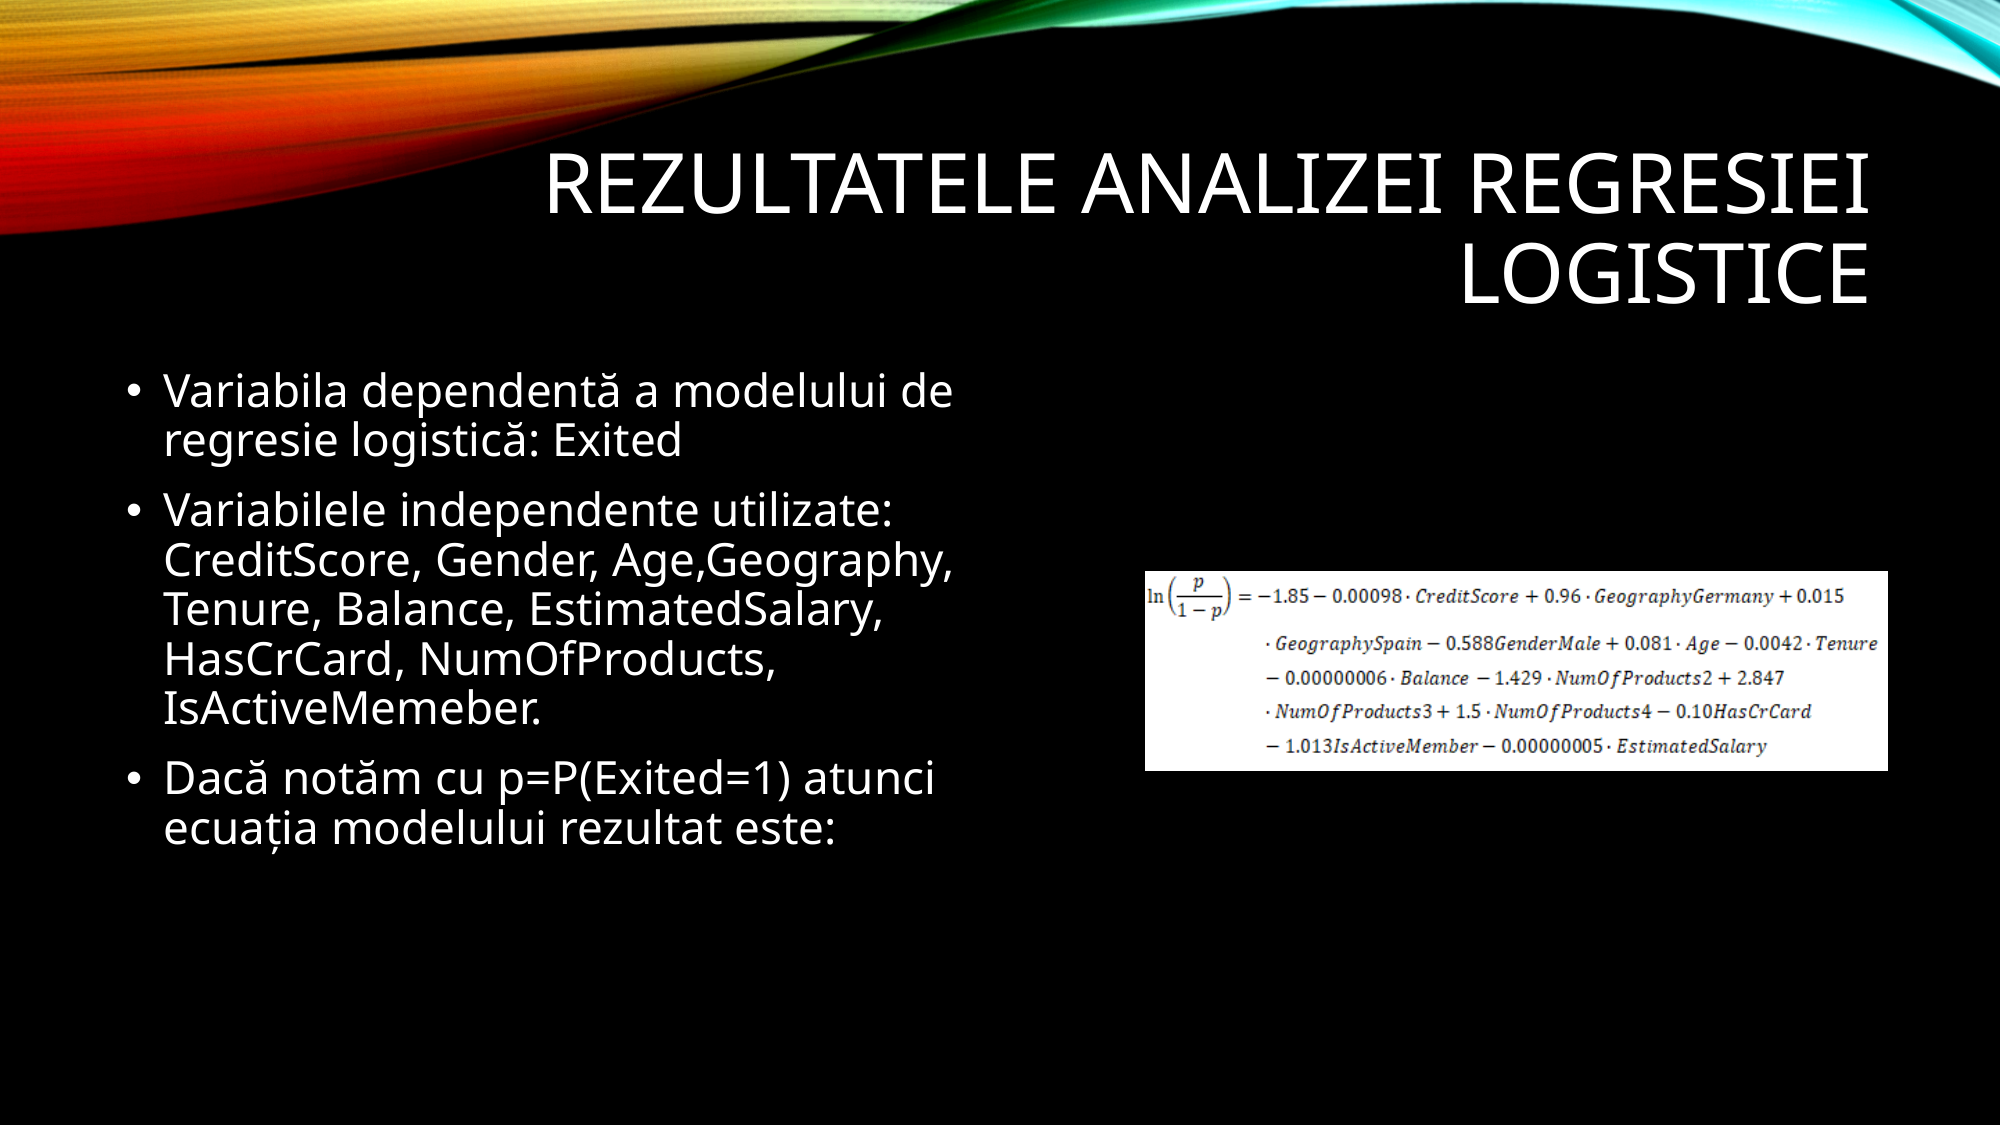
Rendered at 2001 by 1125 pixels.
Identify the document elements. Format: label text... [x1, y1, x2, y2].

picture [1145, 571, 1888, 772]
picture [0, 0, 2000, 237]
list Variabila dependentă a modelului de regresie logistică: Exited Variabilele independente utilizate: CreditScore, Gender, Age,Geography, Tenure, Balance, EstimatedSalary, HasCrCard, NumOfProducts, IsActiveMemeber. Dacă notăm cu p=P(Exited=1) atunci ecuația modelului rezultat este: [111, 360, 1066, 1021]
title REZULTATELE ANALIZEI REGRESIEI LOGISTICE [474, 125, 1888, 338]
